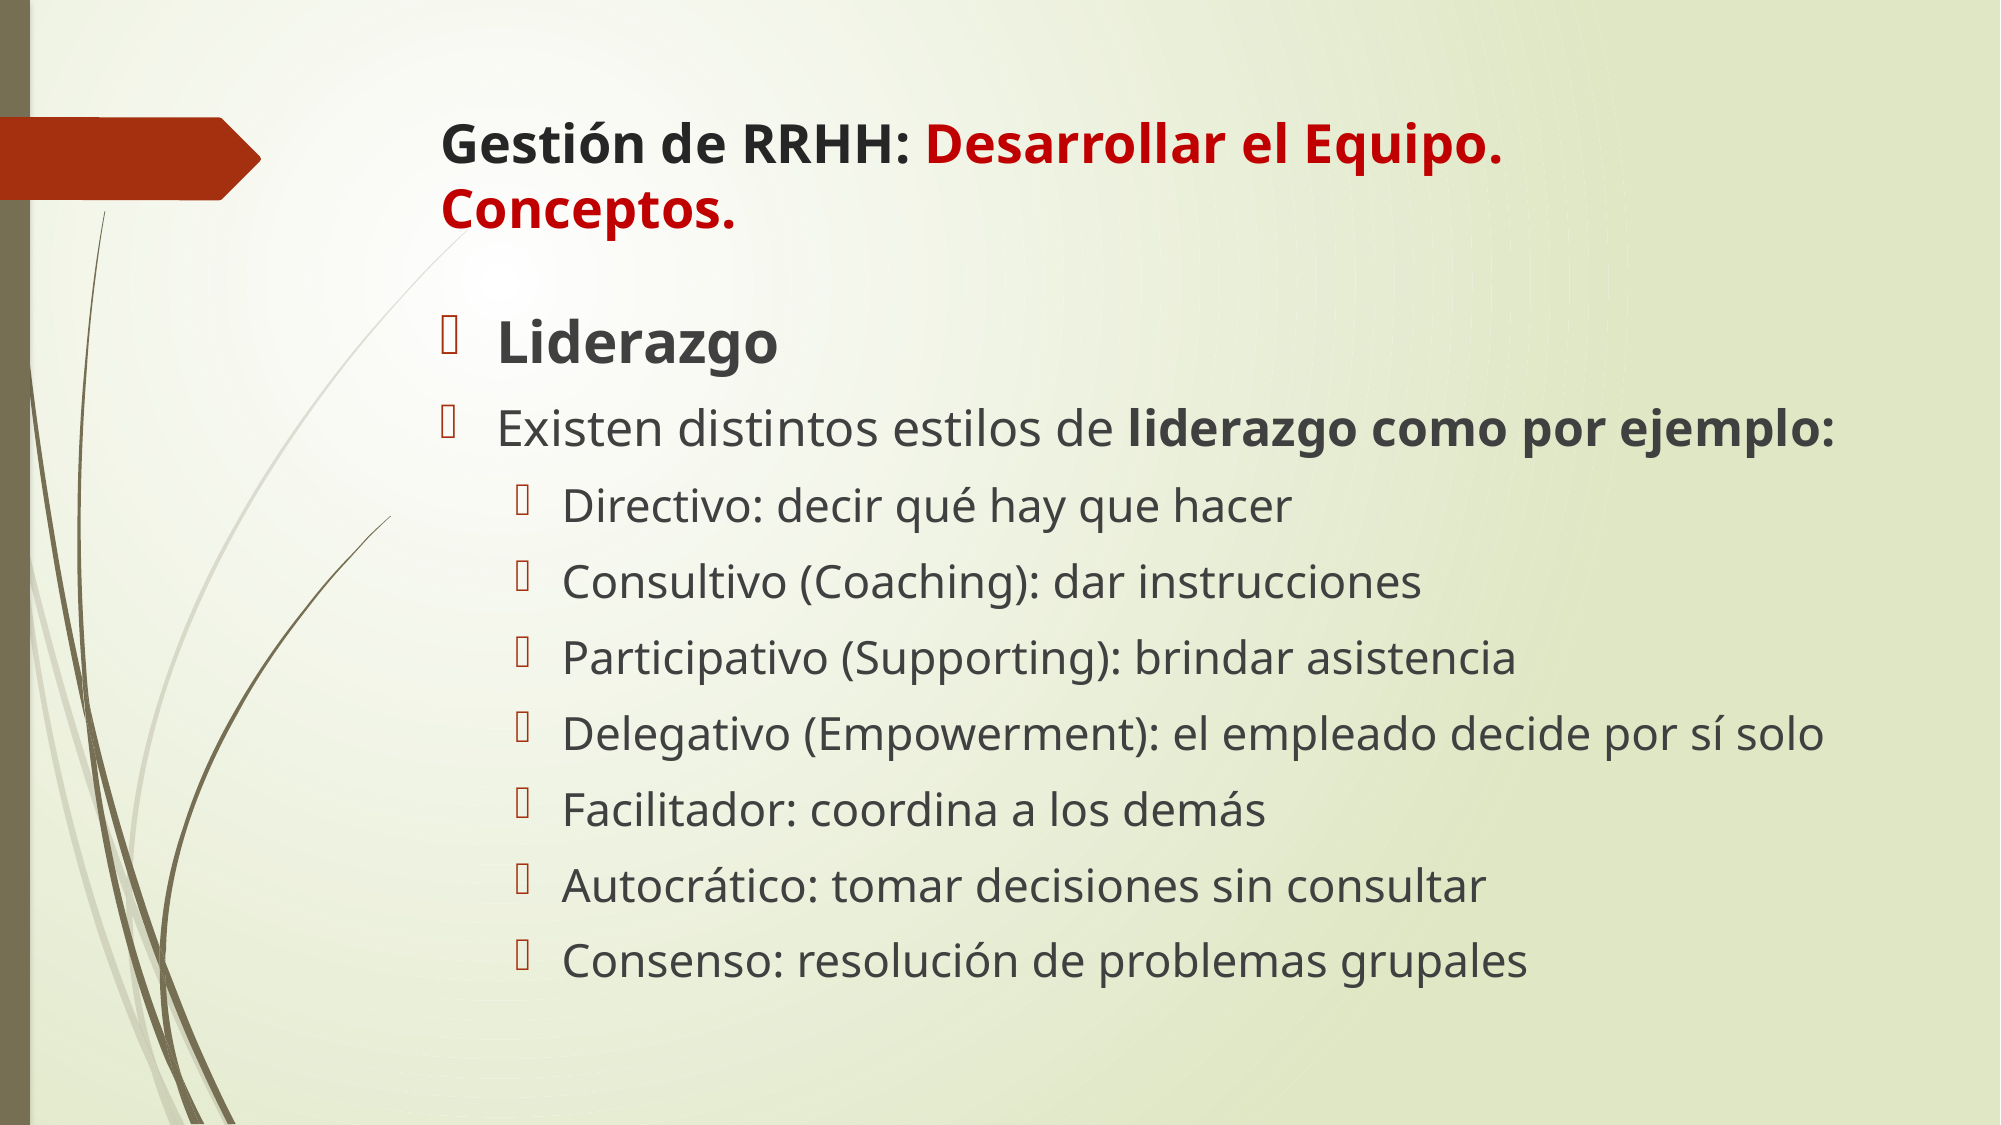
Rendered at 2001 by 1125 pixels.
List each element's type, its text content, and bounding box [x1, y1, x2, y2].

title Gestión de RRHH: Desarrollar el Equipo. Conceptos. [425, 102, 1888, 297]
list Liderazgo Existen distintos estilos de liderazgo como por ejemplo: Directivo: decir qué hay que hacer Consultivo (Coaching): dar instrucciones Participativo (Supporting): brindar asistencia Delegativo (Empowerment): el empleado decide por sí solo Facilitador: coordina a los demás Autocrático: tomar decisiones sin consultar Consenso: resolución de problemas grupales [424, 297, 1888, 918]
